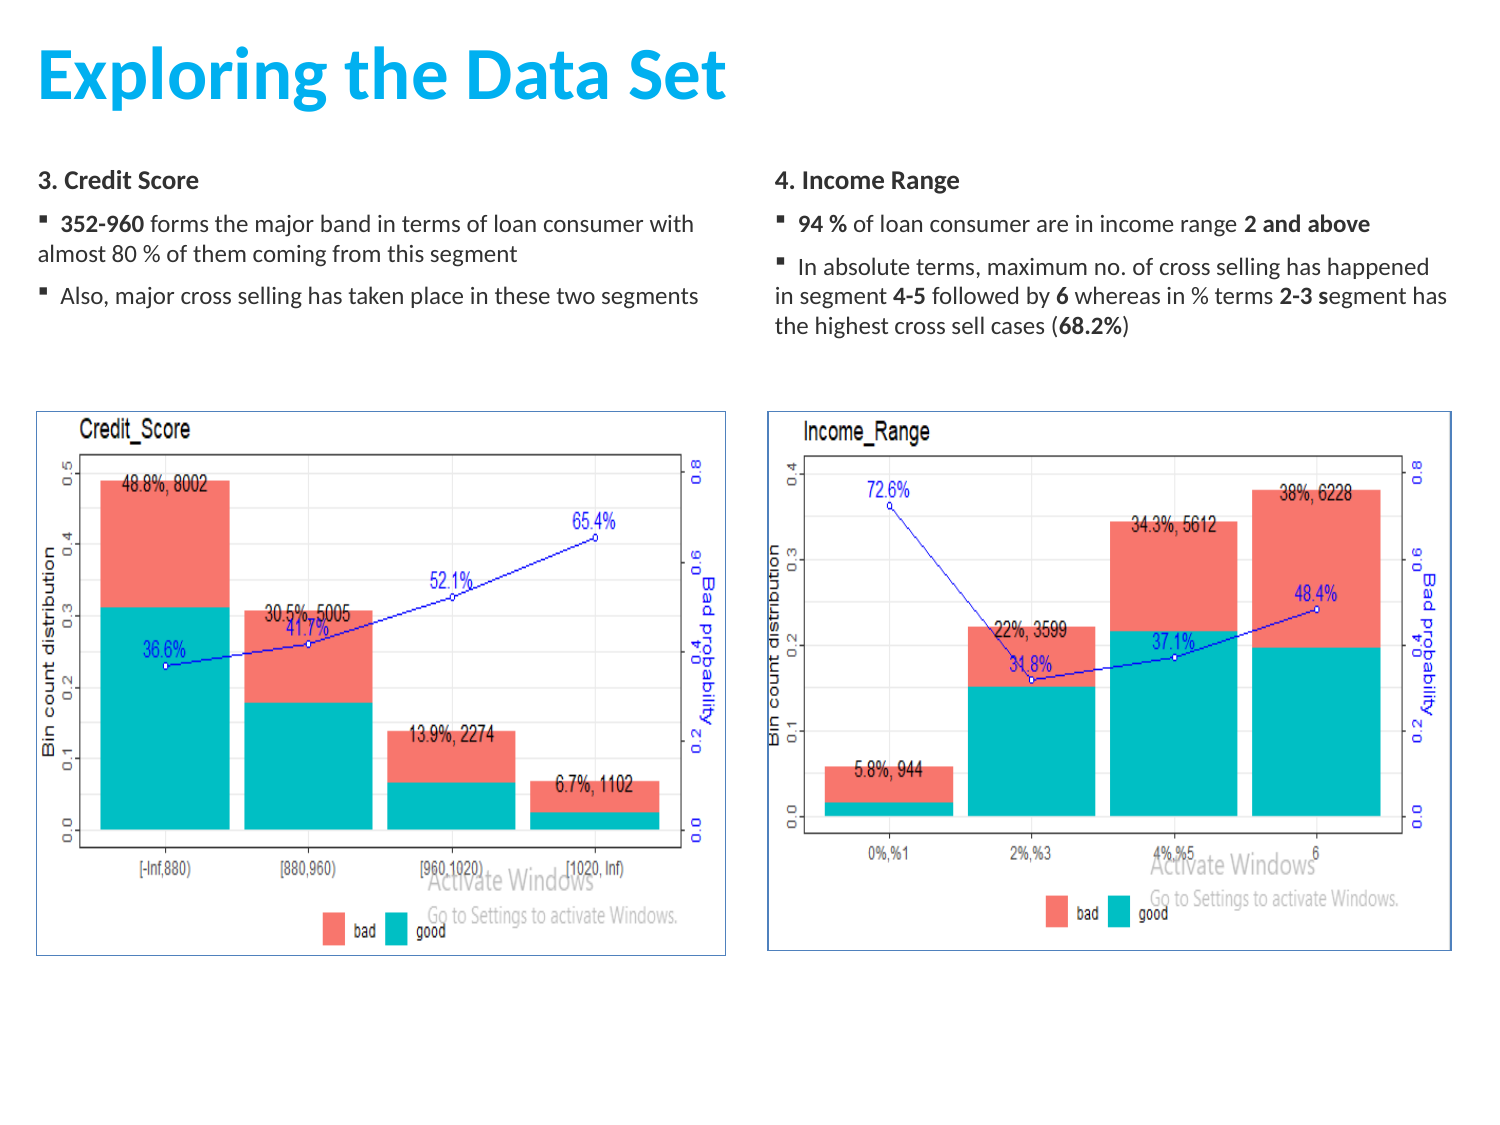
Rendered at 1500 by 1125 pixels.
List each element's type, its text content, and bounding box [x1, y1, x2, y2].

picture [37, 412, 726, 955]
picture [768, 412, 1451, 951]
text_box Exploring the Data Set [37, 24, 1414, 140]
text_box 4. Income Range 94 % of loan consumer are in income range 2 and above In absolute terms, maximum no. of cross selling has happened in segment 4-5 followed by 6 whereas in % terms 2-3 segment has the highest cross sell cases (68.2%) [774, 162, 1450, 325]
text_box 3. Credit Score 352-960 forms the major band in terms of loan consumer with almost 80 % of them coming from this segment Also, major cross selling has taken place in these two segments [37, 162, 738, 325]
